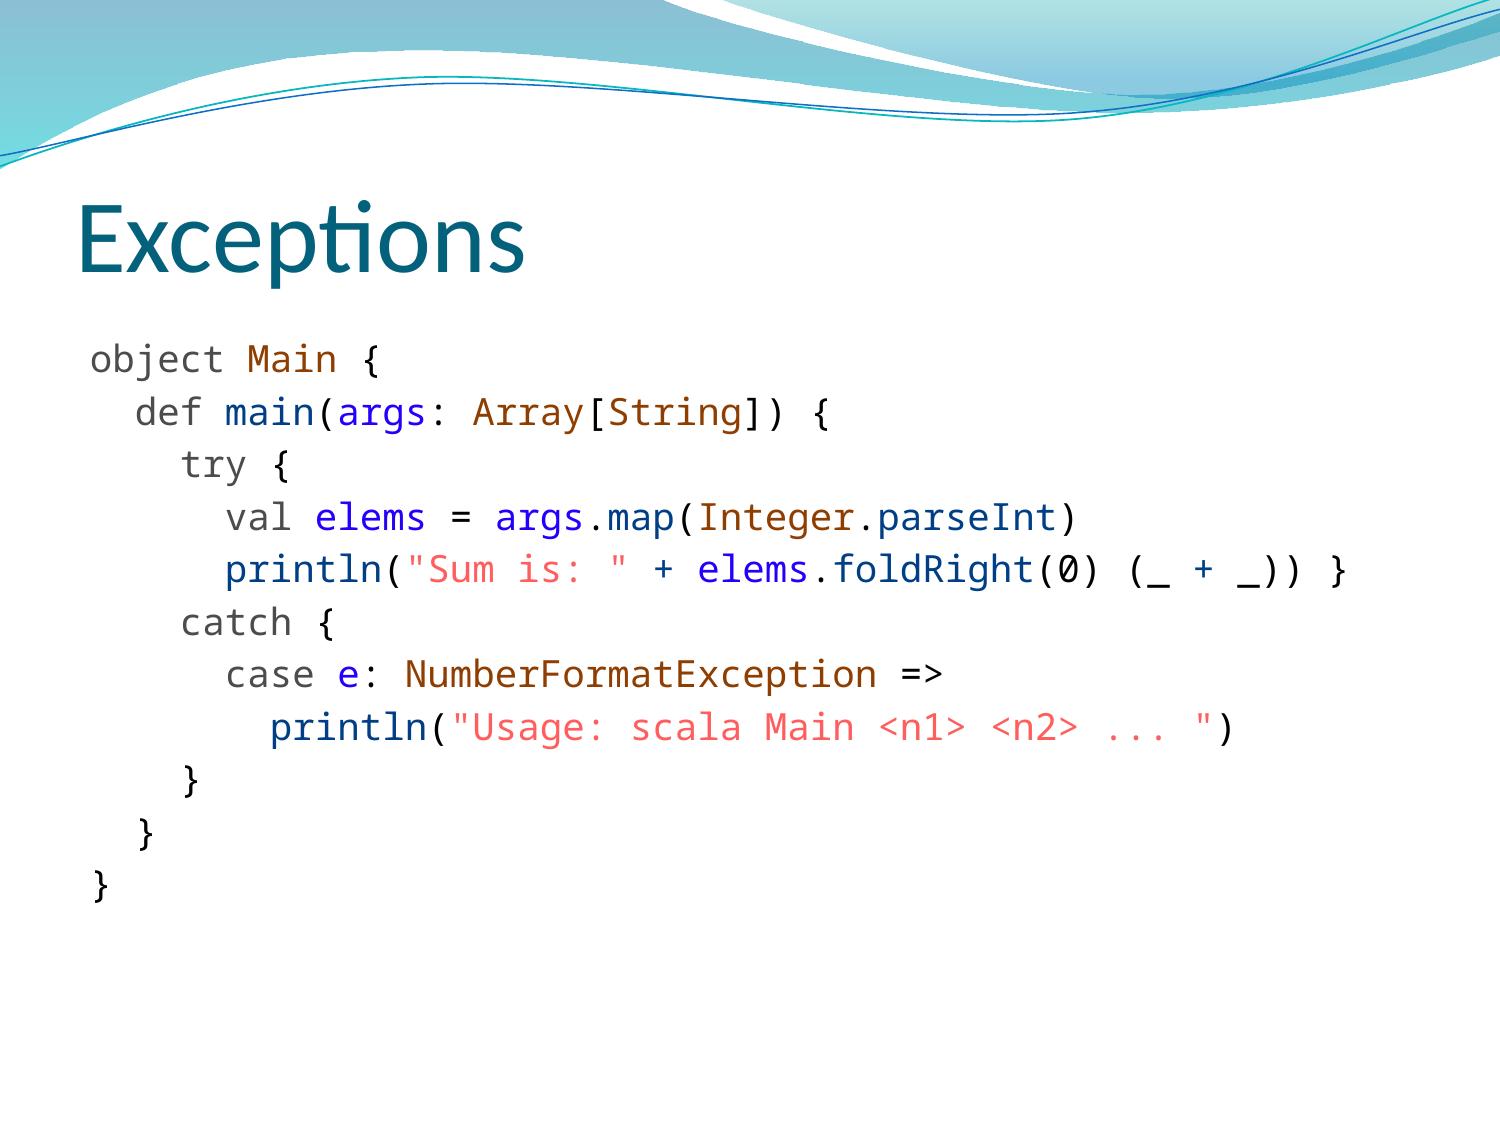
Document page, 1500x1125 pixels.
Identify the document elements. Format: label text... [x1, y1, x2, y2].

title Exceptions [75, 105, 1425, 293]
list object Main { def main(args: Array[String]) { try { val elems = args.map(Integer.parseInt) println("Sum is: " + elems.foldRight(0) (_ + _)) } catch { case e: NumberFormatException => println("Usage: scala Main <n1> <n2> ... ") } } } [75, 328, 1425, 1038]
